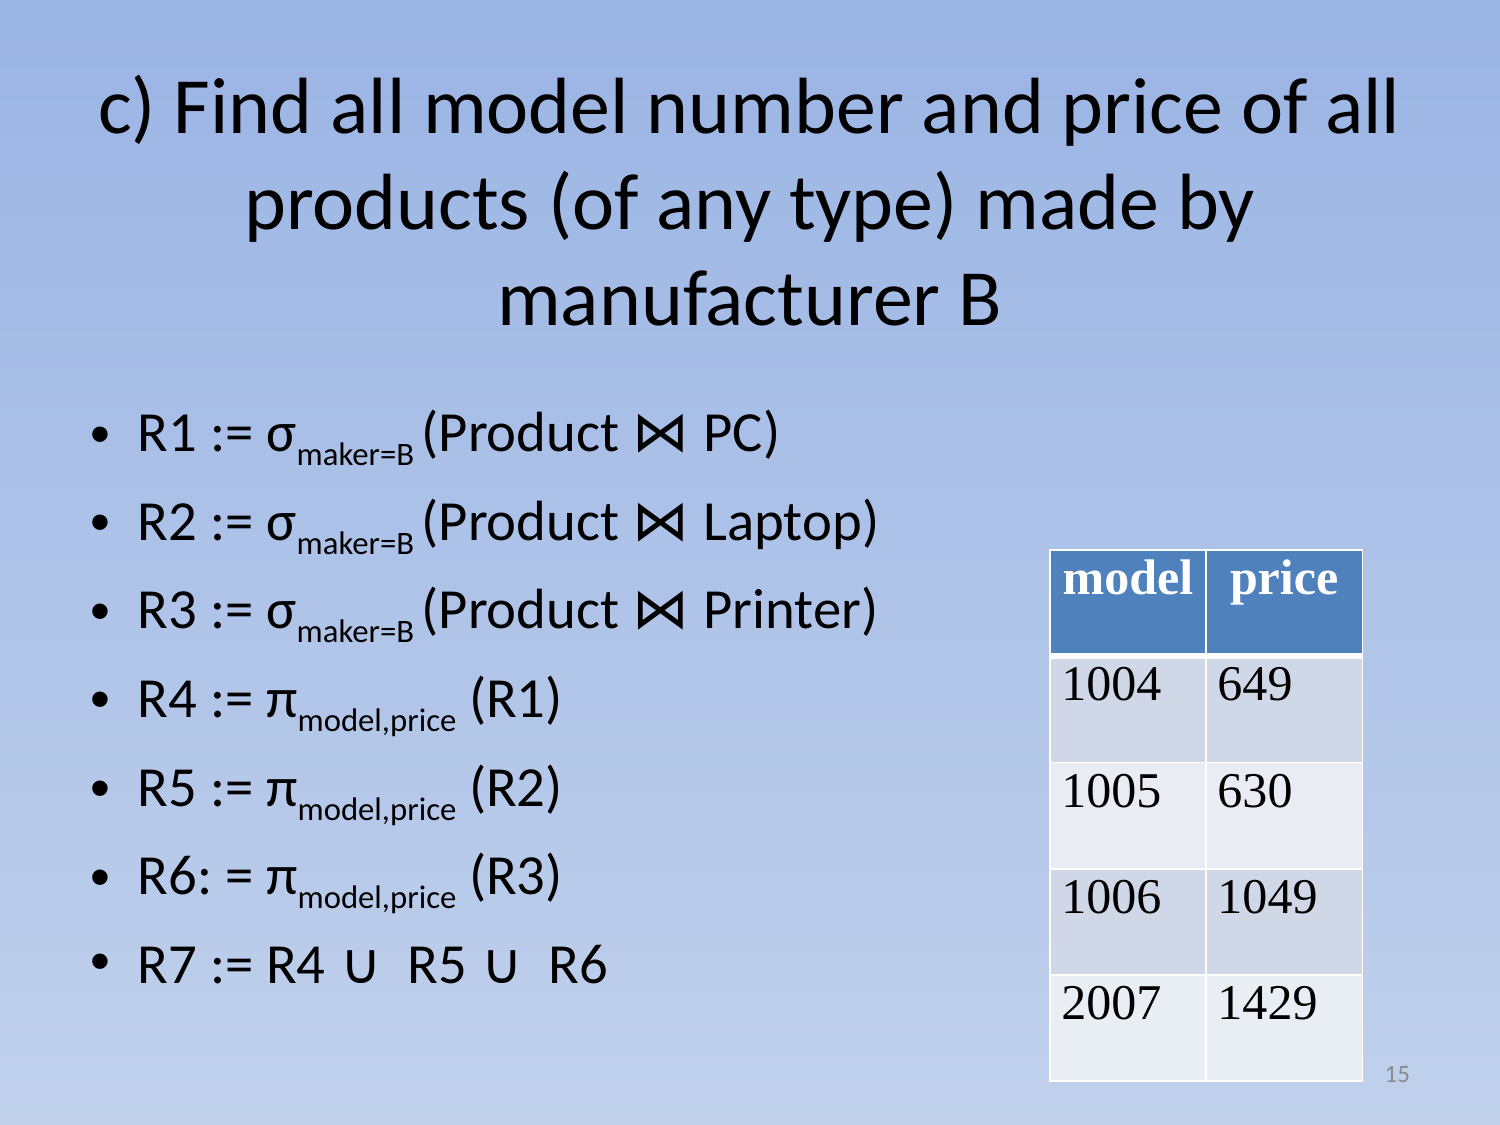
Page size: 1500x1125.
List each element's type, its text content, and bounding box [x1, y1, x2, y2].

table_cell 1005 [1051, 763, 1205, 868]
table_cell 2007 [1051, 976, 1205, 1080]
table_header model [1051, 551, 1205, 653]
title c) Find all model number and price of all products (of any type) made by manufacturer B [75, 45, 1425, 350]
table_cell 630 [1207, 763, 1362, 868]
table_cell 1006 [1051, 870, 1205, 974]
table_cell 1004 [1051, 659, 1205, 762]
list R1 := σmaker=B (Product ⋈ PC) R2 := σmaker=B (Product ⋈ Laptop) R3 := σmaker=B (Product ⋈ Printer) R4 := πmodel,price (R1) R5 := πmodel,price (R2) R6: = πmodel,price (R3) R7 := R4 ∪ R5 ∪ R6 [75, 387, 1425, 1005]
table_cell 1049 [1207, 870, 1362, 974]
table_cell 1429 [1207, 976, 1362, 1080]
table_cell 649 [1207, 659, 1362, 762]
slide_number 15 [1074, 1042, 1425, 1103]
table_header price [1207, 551, 1362, 653]
